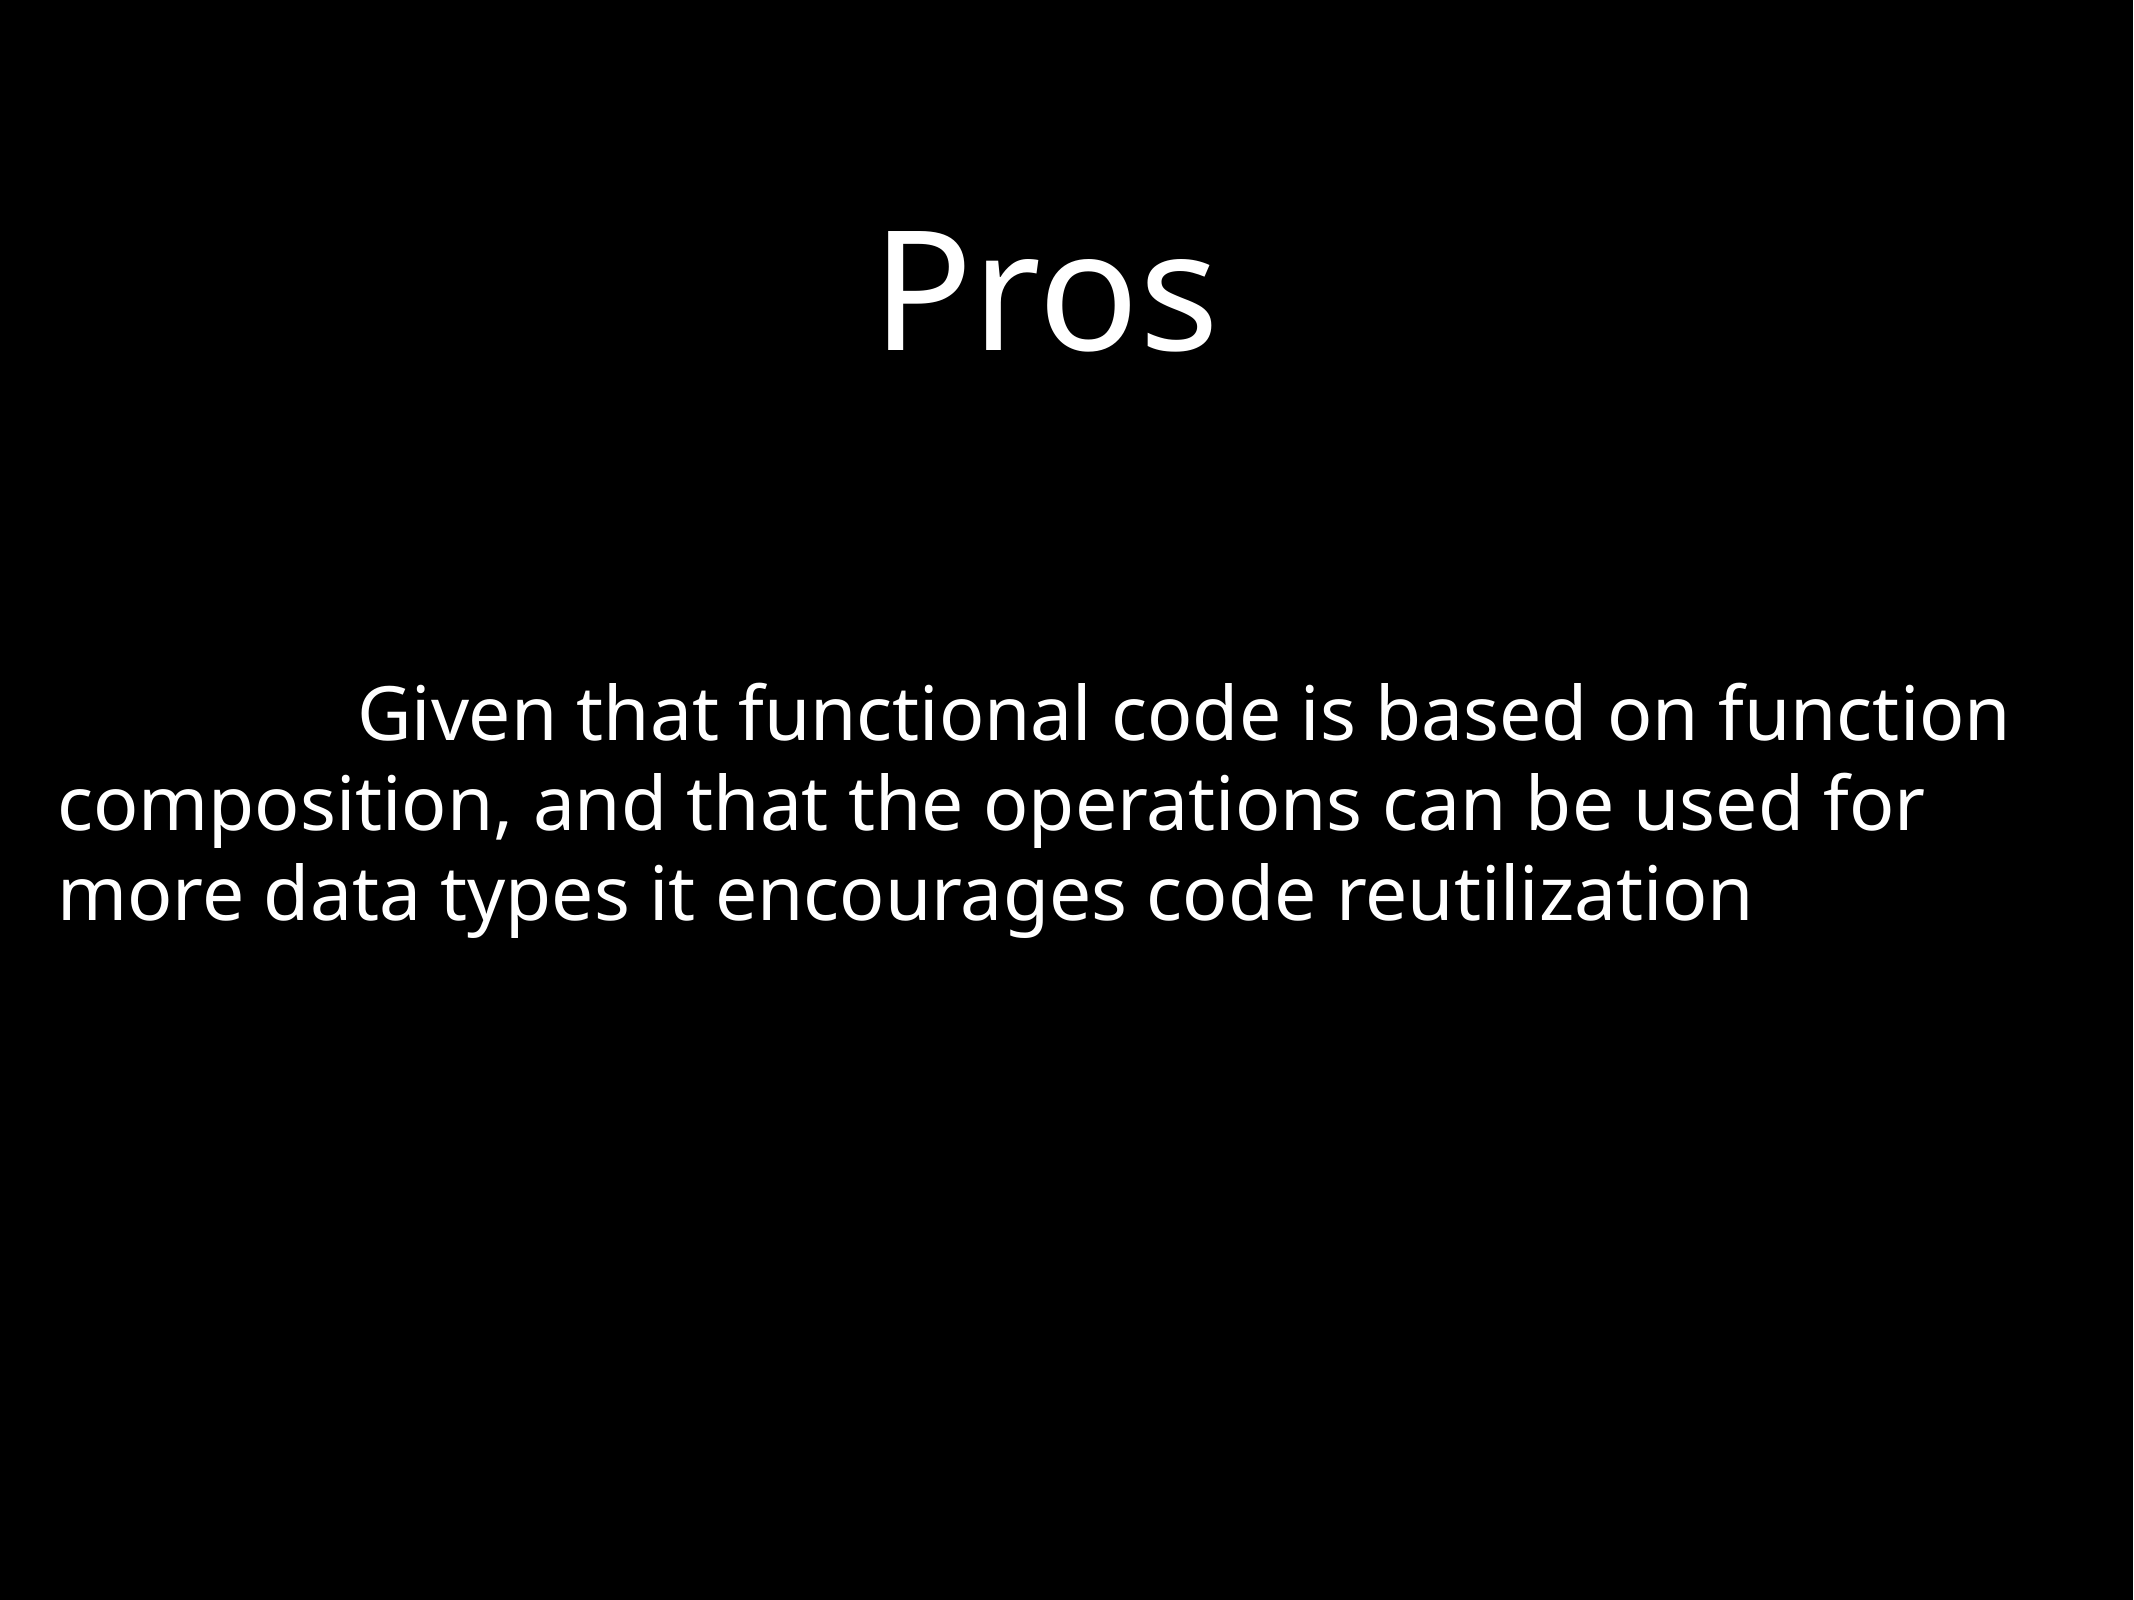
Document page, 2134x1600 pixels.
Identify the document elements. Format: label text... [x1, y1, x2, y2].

text_box Given that functional code is based on function composition, and that the operations can be used for more data types it encourages code reutilization [48, 656, 2043, 944]
title Pros [186, 11, 1905, 555]
